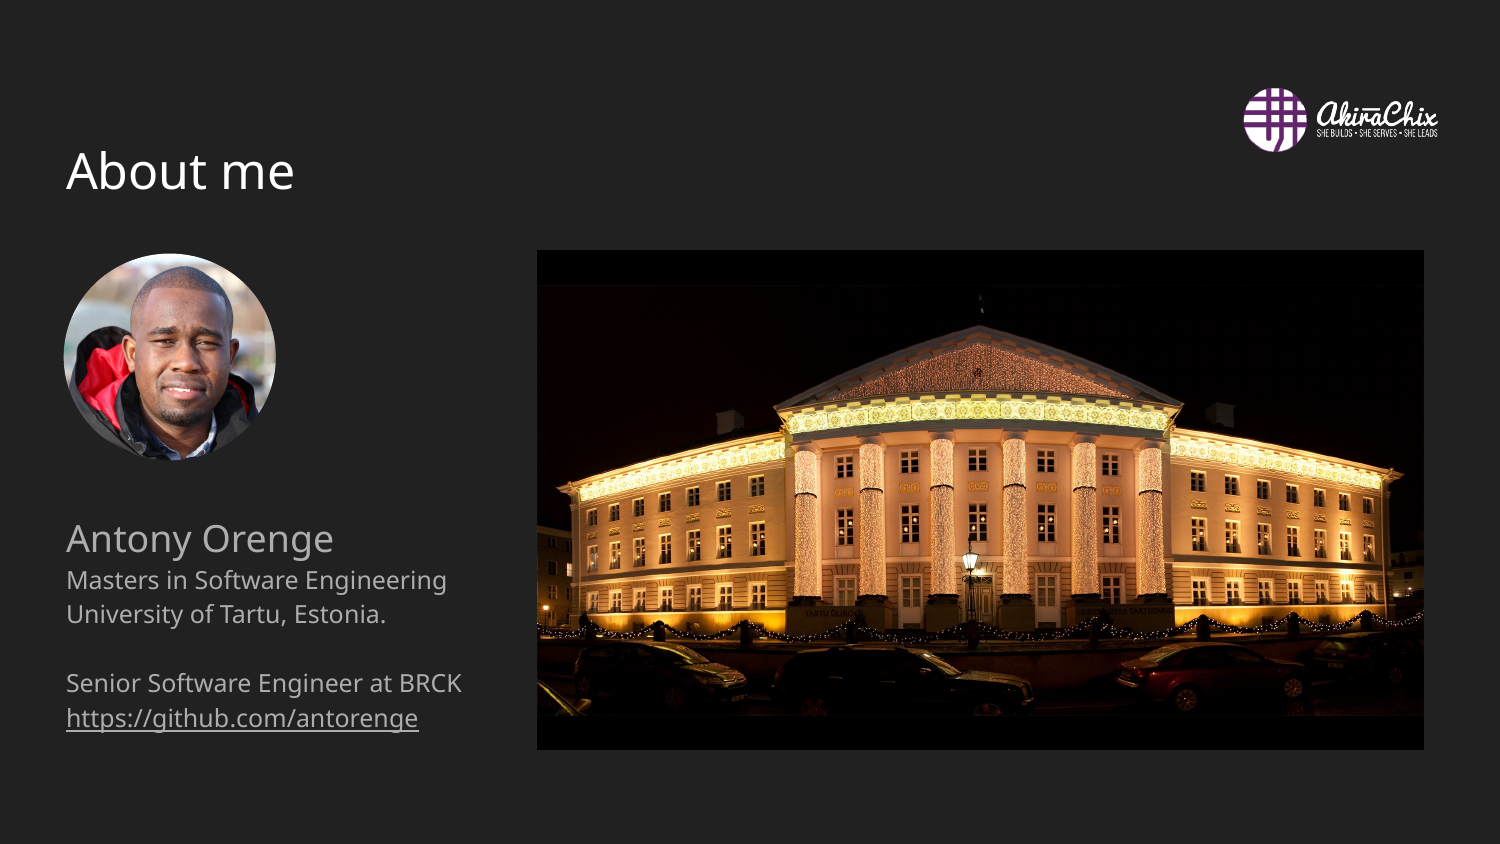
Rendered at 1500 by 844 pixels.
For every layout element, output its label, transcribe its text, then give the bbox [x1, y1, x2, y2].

picture [536, 250, 1424, 750]
picture [1237, 81, 1449, 159]
title About me [51, 91, 512, 216]
picture [63, 253, 277, 461]
list Antony Orenge Masters in Software Engineering University of Tartu, Estonia. Senior Software Engineer at BRCK https://github.com/antorenge [51, 493, 512, 750]
